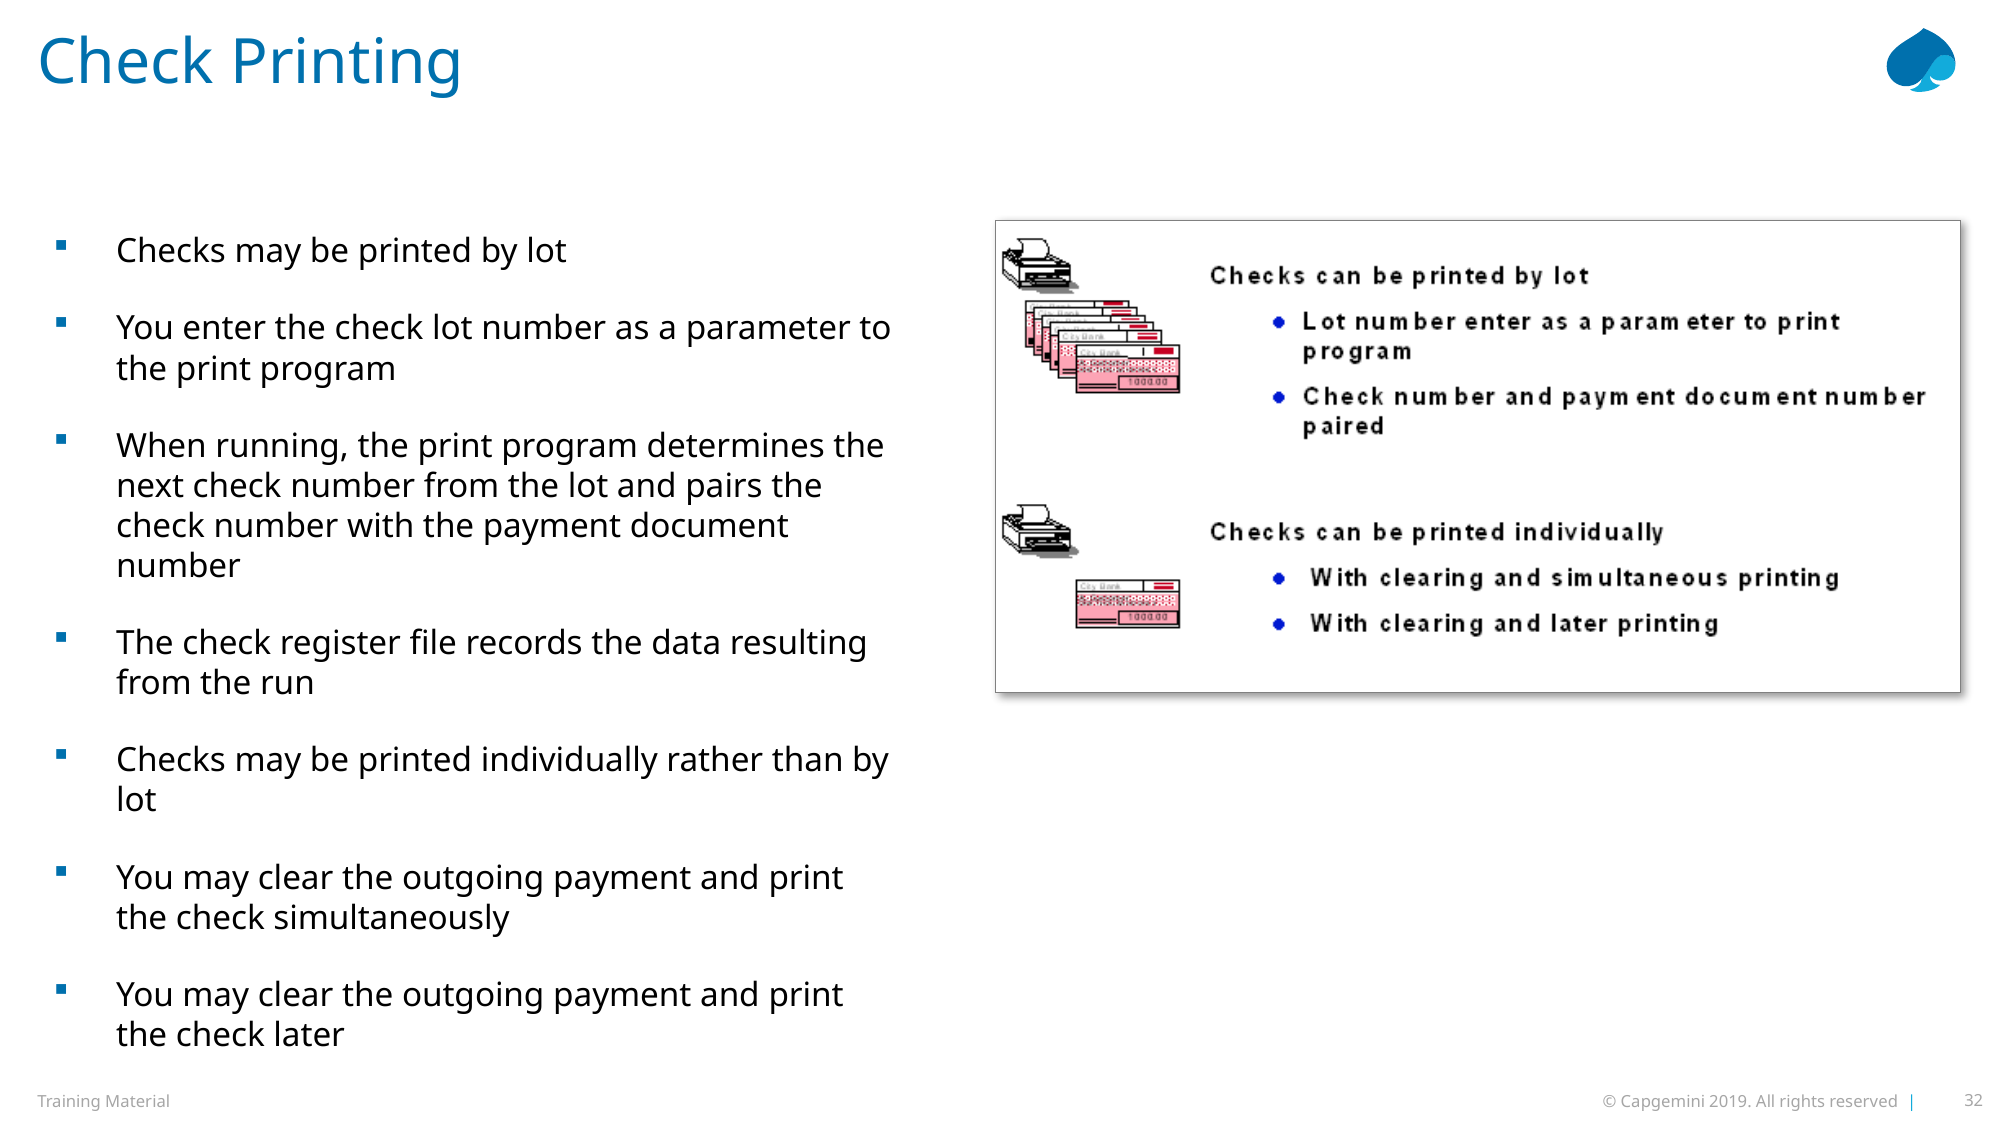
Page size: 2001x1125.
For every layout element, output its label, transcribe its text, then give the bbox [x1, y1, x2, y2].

text_box Checks may be printed by lot You enter the check lot number as a parameter to the print program When running, the print program determines the next check number from the lot and pairs the check number with the payment document number The check register file records the data resulting from the run Checks may be printed individually rather than by lot You may clear the outgoing payment and print the check simultaneously You may clear the outgoing payment and print the check later [38, 221, 912, 1061]
picture [995, 220, 1961, 693]
title Check Printing [37, 0, 1863, 119]
